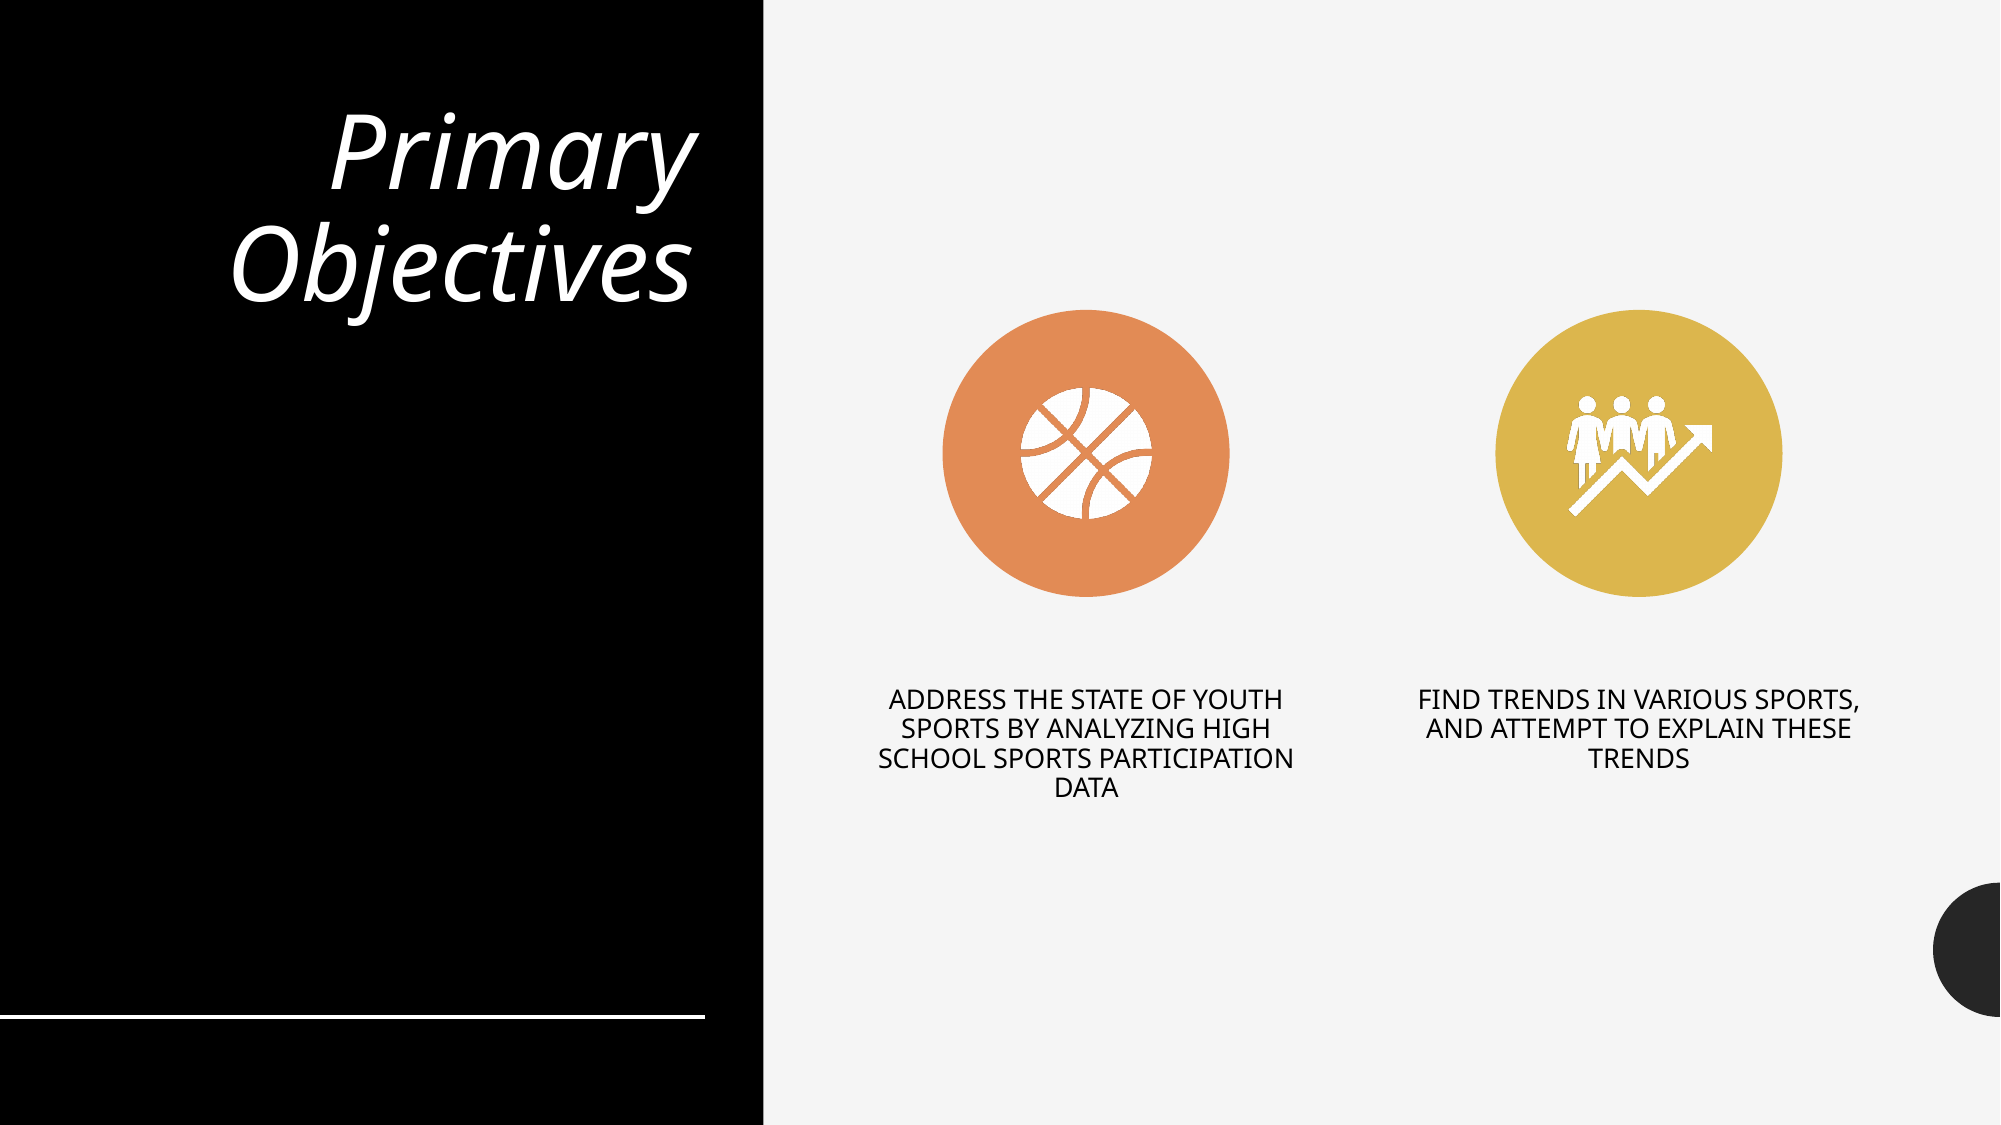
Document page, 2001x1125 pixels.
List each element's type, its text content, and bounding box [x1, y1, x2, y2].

title Primary Objectives [125, 91, 711, 905]
text_box [0, 0, 764, 1125]
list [849, 93, 1875, 1022]
